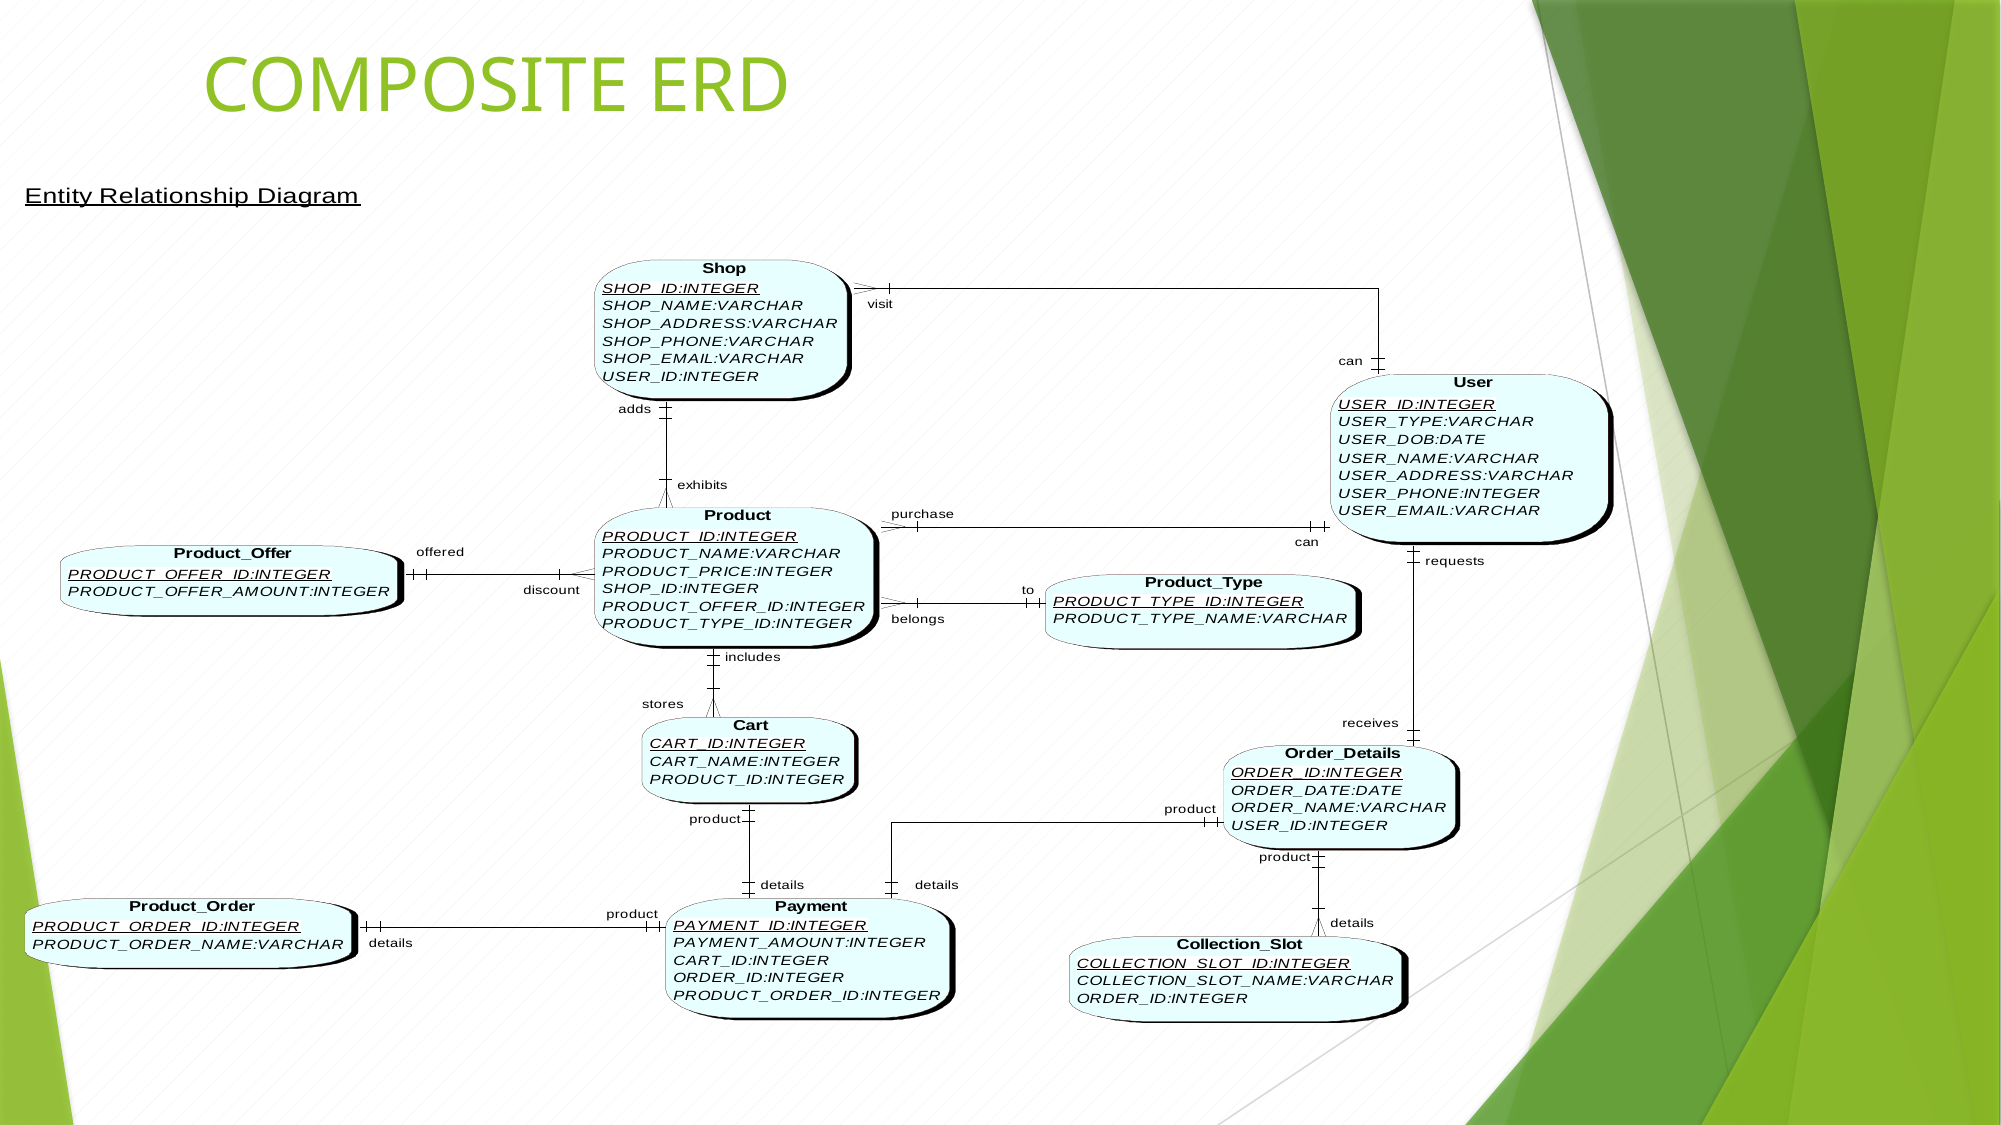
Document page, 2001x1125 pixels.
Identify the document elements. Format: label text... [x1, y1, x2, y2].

picture [24, 183, 1615, 1024]
title COMPOSITE ERD [187, 29, 1813, 162]
